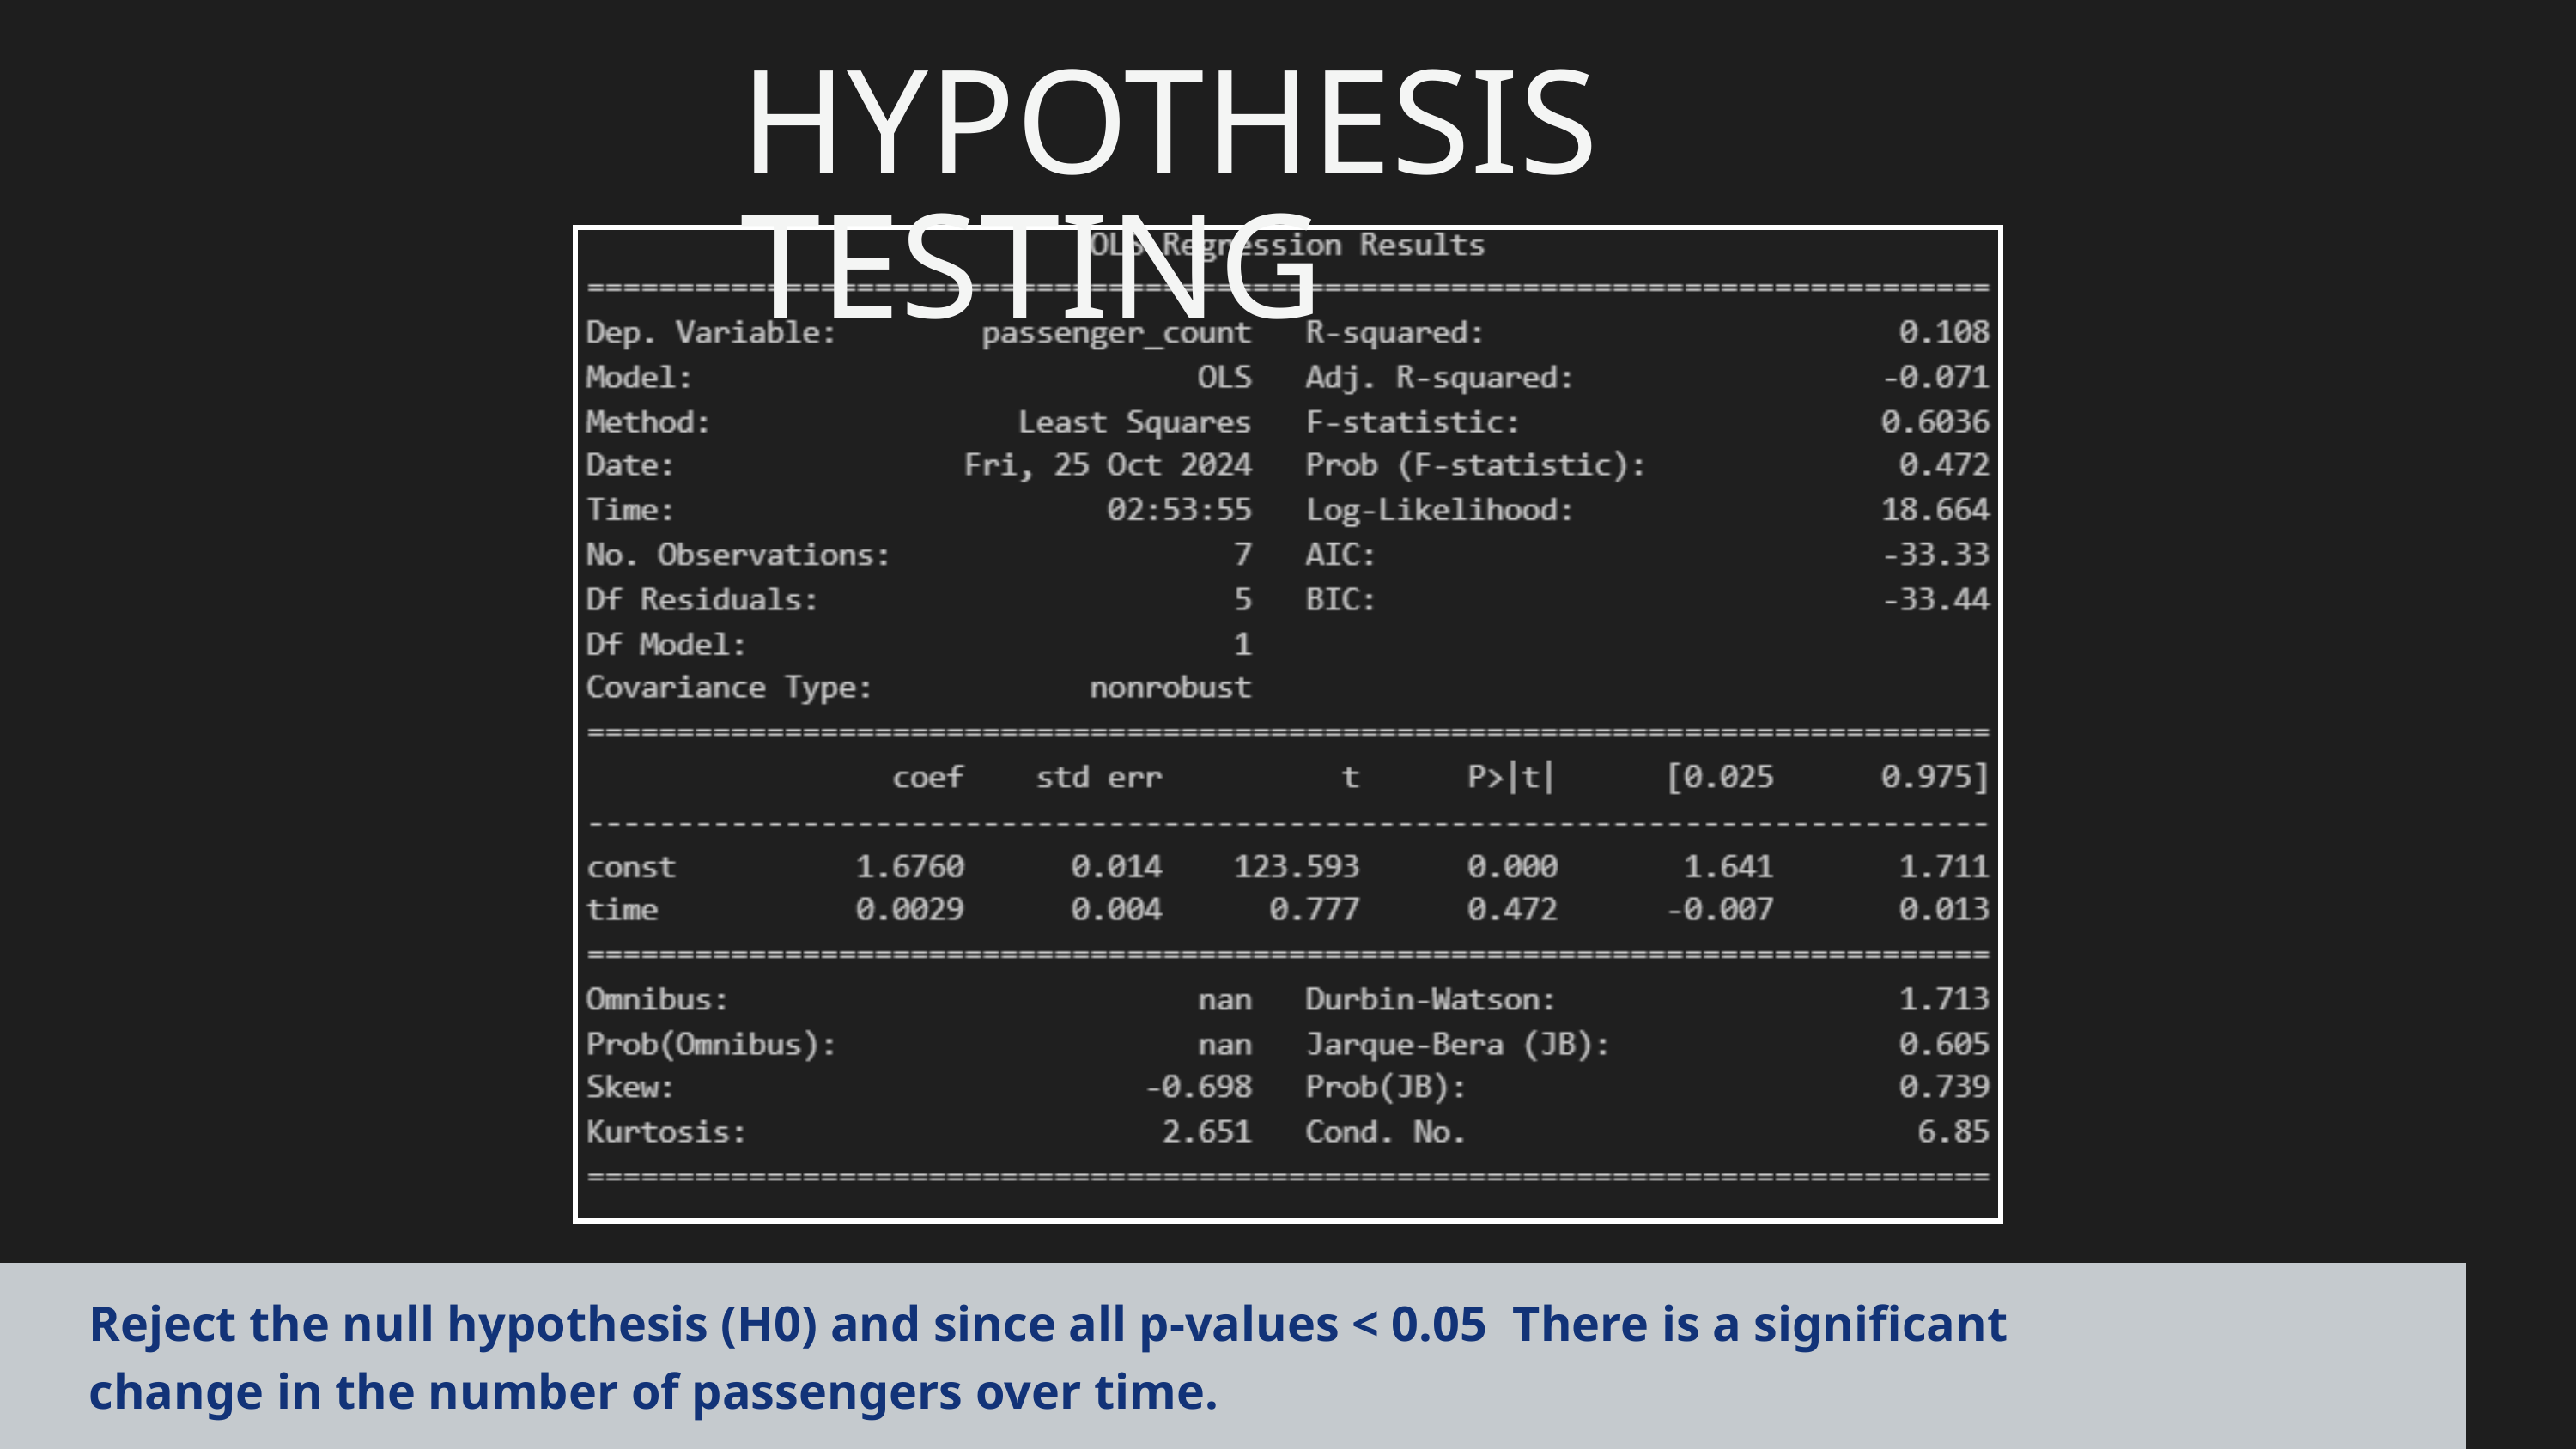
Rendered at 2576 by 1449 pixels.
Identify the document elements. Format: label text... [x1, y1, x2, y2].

text_box [575, 227, 2001, 1222]
text_box HYPOTHESIS TESTING [740, 58, 1836, 347]
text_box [0, 1262, 2467, 1449]
